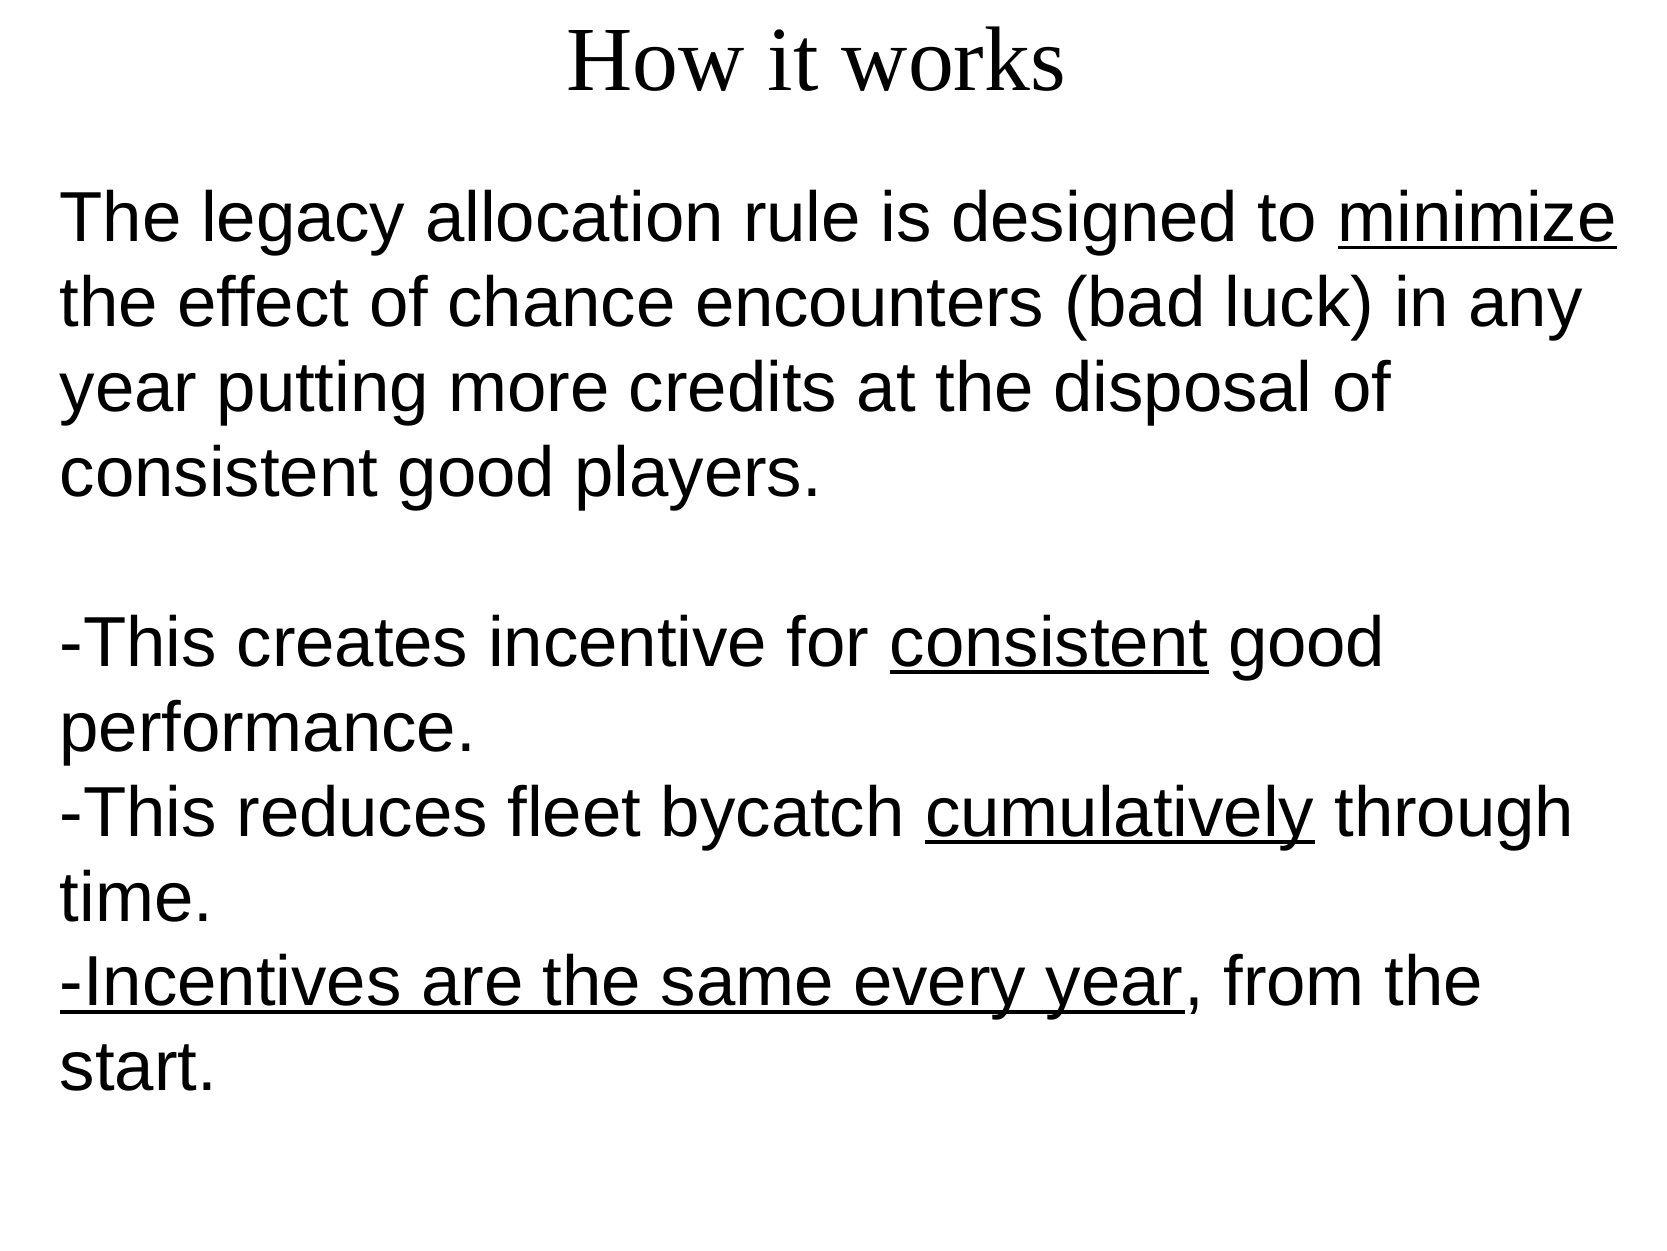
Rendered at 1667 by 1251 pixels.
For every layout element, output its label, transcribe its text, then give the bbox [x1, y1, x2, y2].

title How it works [107, 0, 1526, 159]
text_box The legacy allocation rule is designed to minimize the effect of chance encounters (bad luck) in any year putting more credits at the disposal of consistent good players. -This creates incentive for consistent good performance. -This reduces fleet bycatch cumulatively through time. -Incentives are the same every year, from the start. [43, 162, 1667, 1191]
